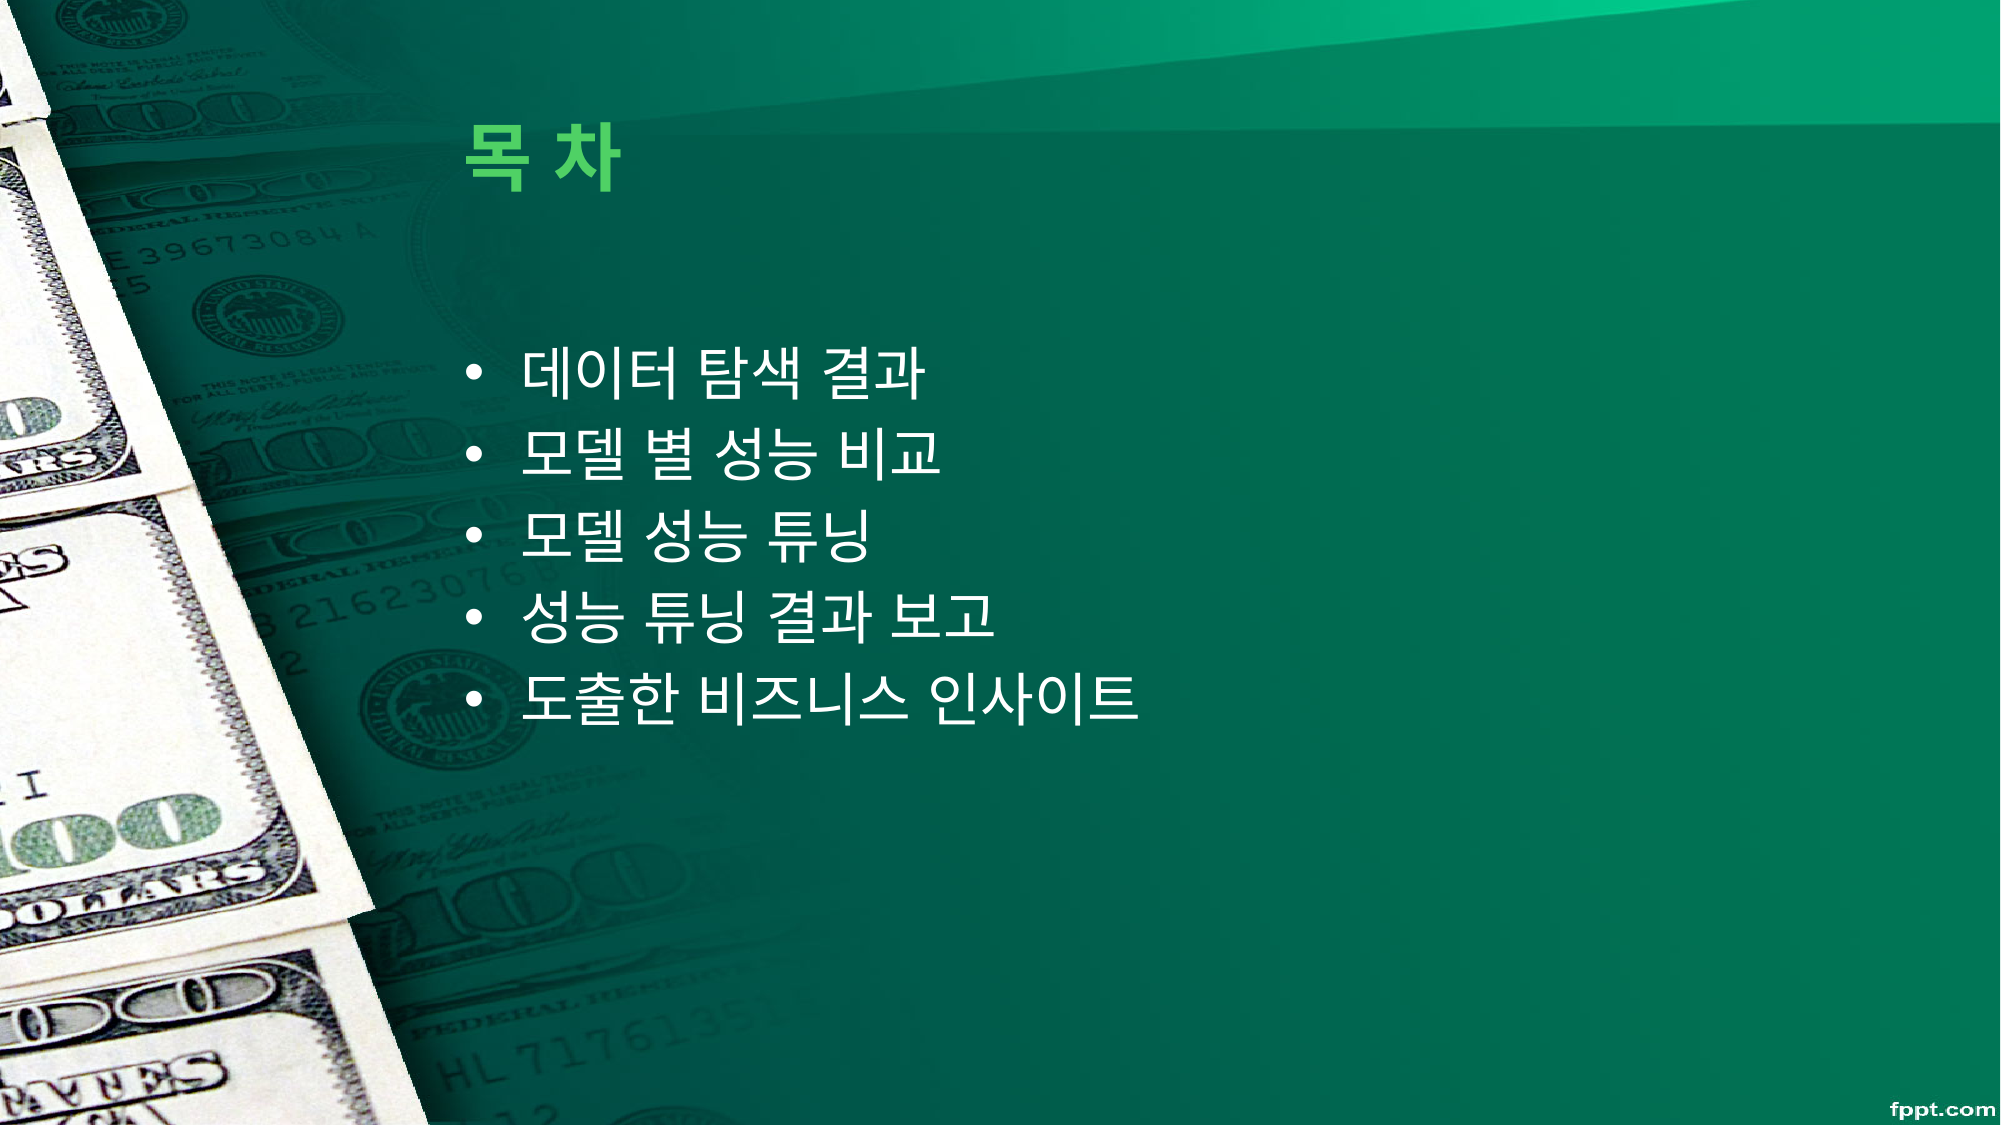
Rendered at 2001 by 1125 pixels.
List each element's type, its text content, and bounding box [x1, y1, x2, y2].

picture [0, 0, 2001, 1125]
list 데이터 탐색 결과 모델 별 성능 비교 모델 성능 튜닝 성능 튜닝 결과 보고 도출한 비즈니스 인사이트 [448, 329, 1674, 838]
title 목 차 [448, 61, 1674, 249]
